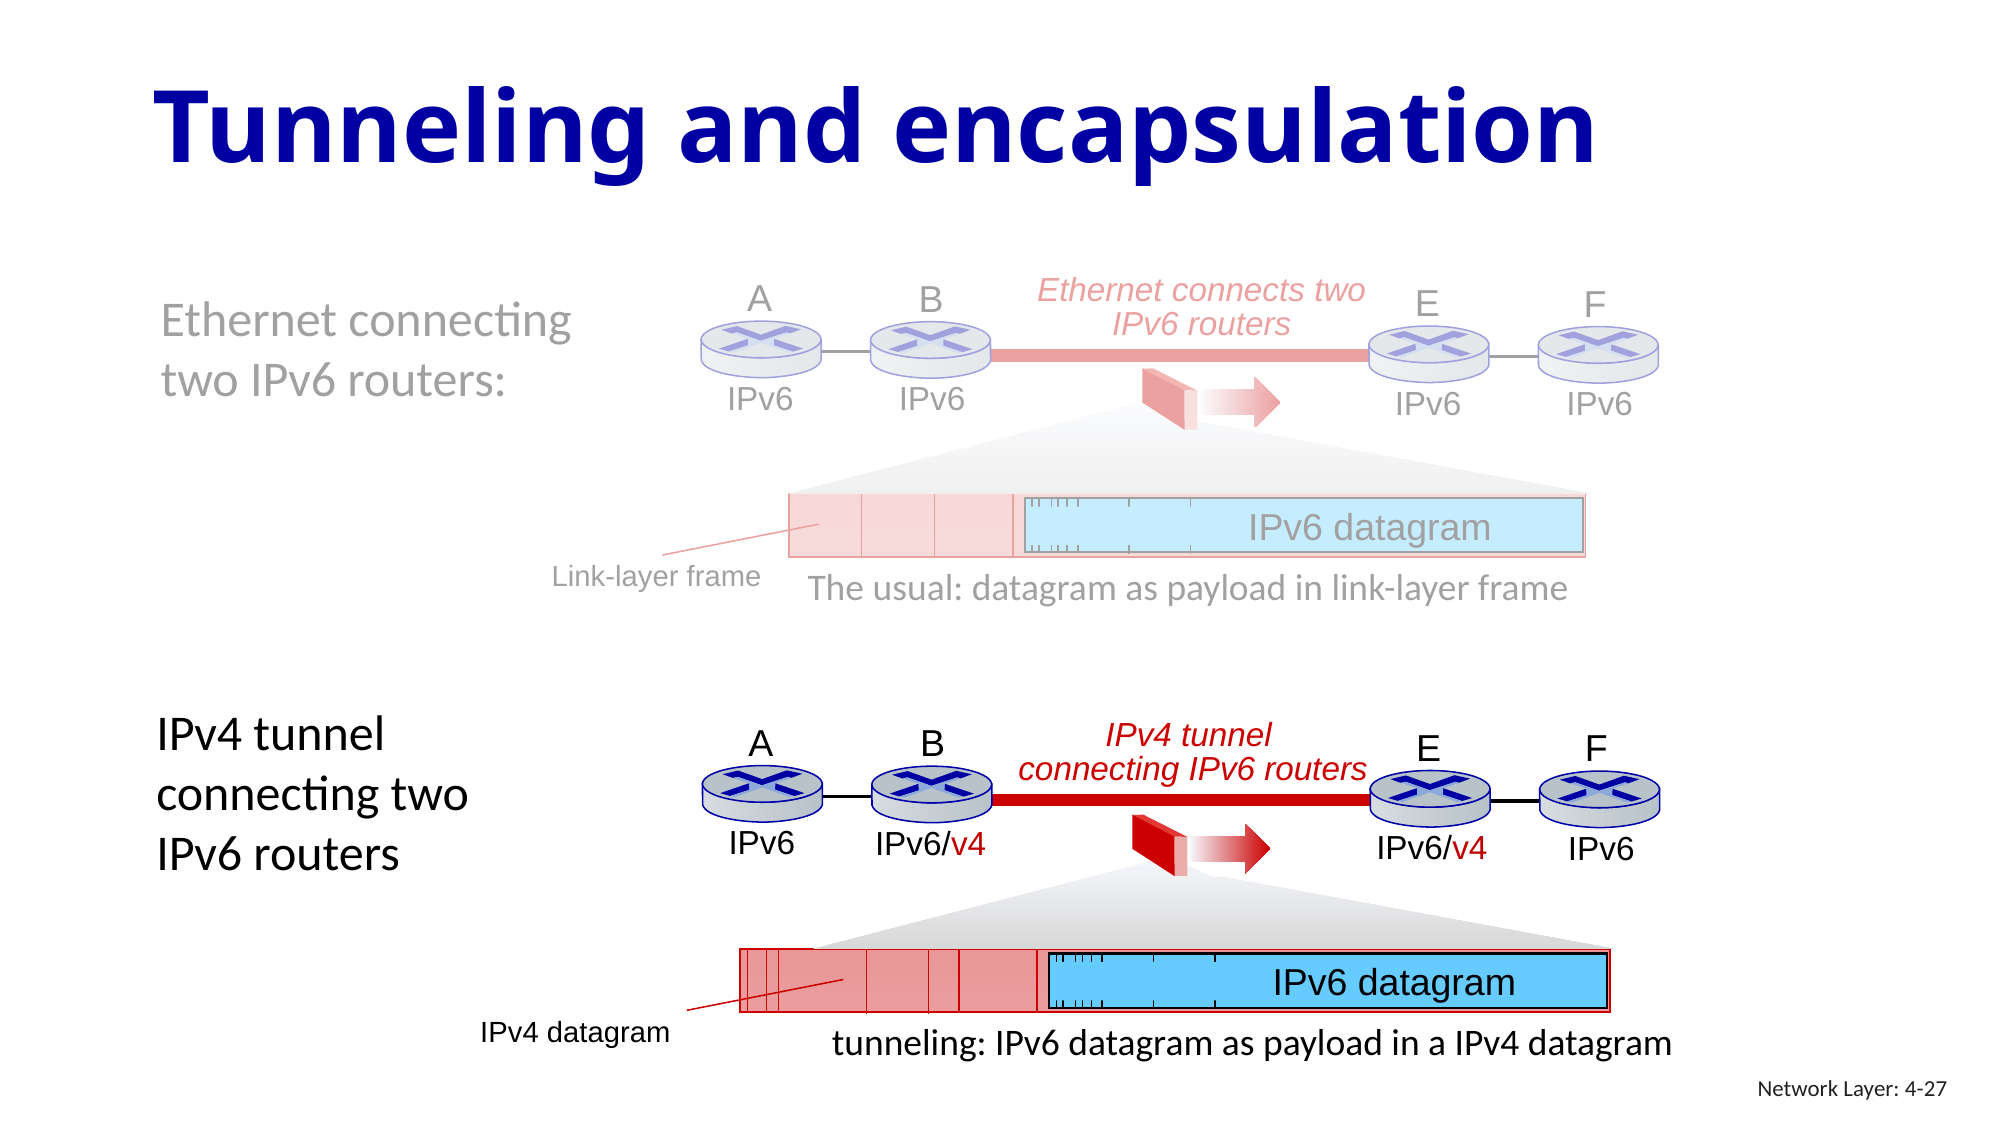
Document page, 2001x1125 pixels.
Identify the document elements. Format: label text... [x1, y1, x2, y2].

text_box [992, 711, 1384, 806]
slide_number Network Layer: 4-27 [1512, 1056, 1963, 1117]
title Tunneling and encapsulation [137, 56, 1863, 204]
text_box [464, 979, 844, 1057]
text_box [702, 711, 992, 870]
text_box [1370, 716, 1660, 875]
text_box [532, 524, 819, 601]
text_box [860, 814, 1504, 875]
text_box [788, 401, 1591, 558]
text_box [701, 266, 1659, 430]
text_box [134, 222, 1785, 618]
text_box IPv4 tunnel connecting two IPv6 routers [141, 692, 562, 888]
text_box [739, 856, 1615, 1014]
text_box tunneling: IPv6 datagram as payload in a IPv4 datagram [816, 1010, 1699, 1071]
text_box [1142, 368, 1280, 430]
